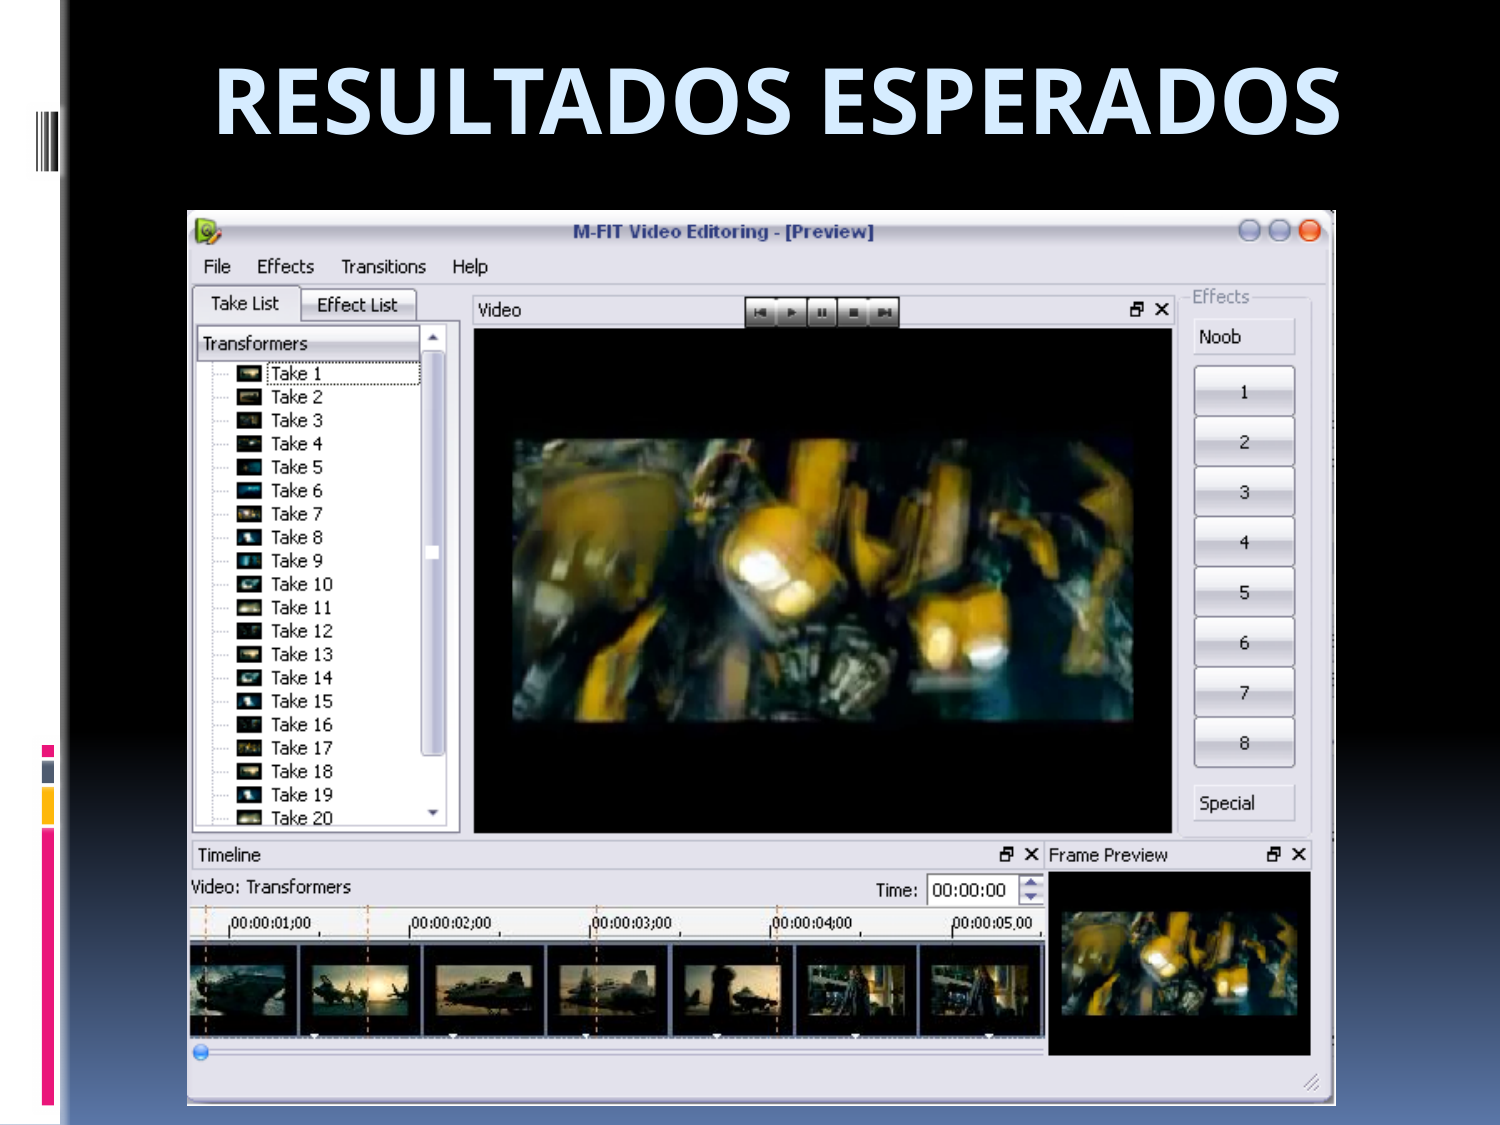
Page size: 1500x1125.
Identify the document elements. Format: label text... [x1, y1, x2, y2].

text_box Resultados Esperados [140, 35, 1416, 186]
picture [187, 210, 1337, 1107]
